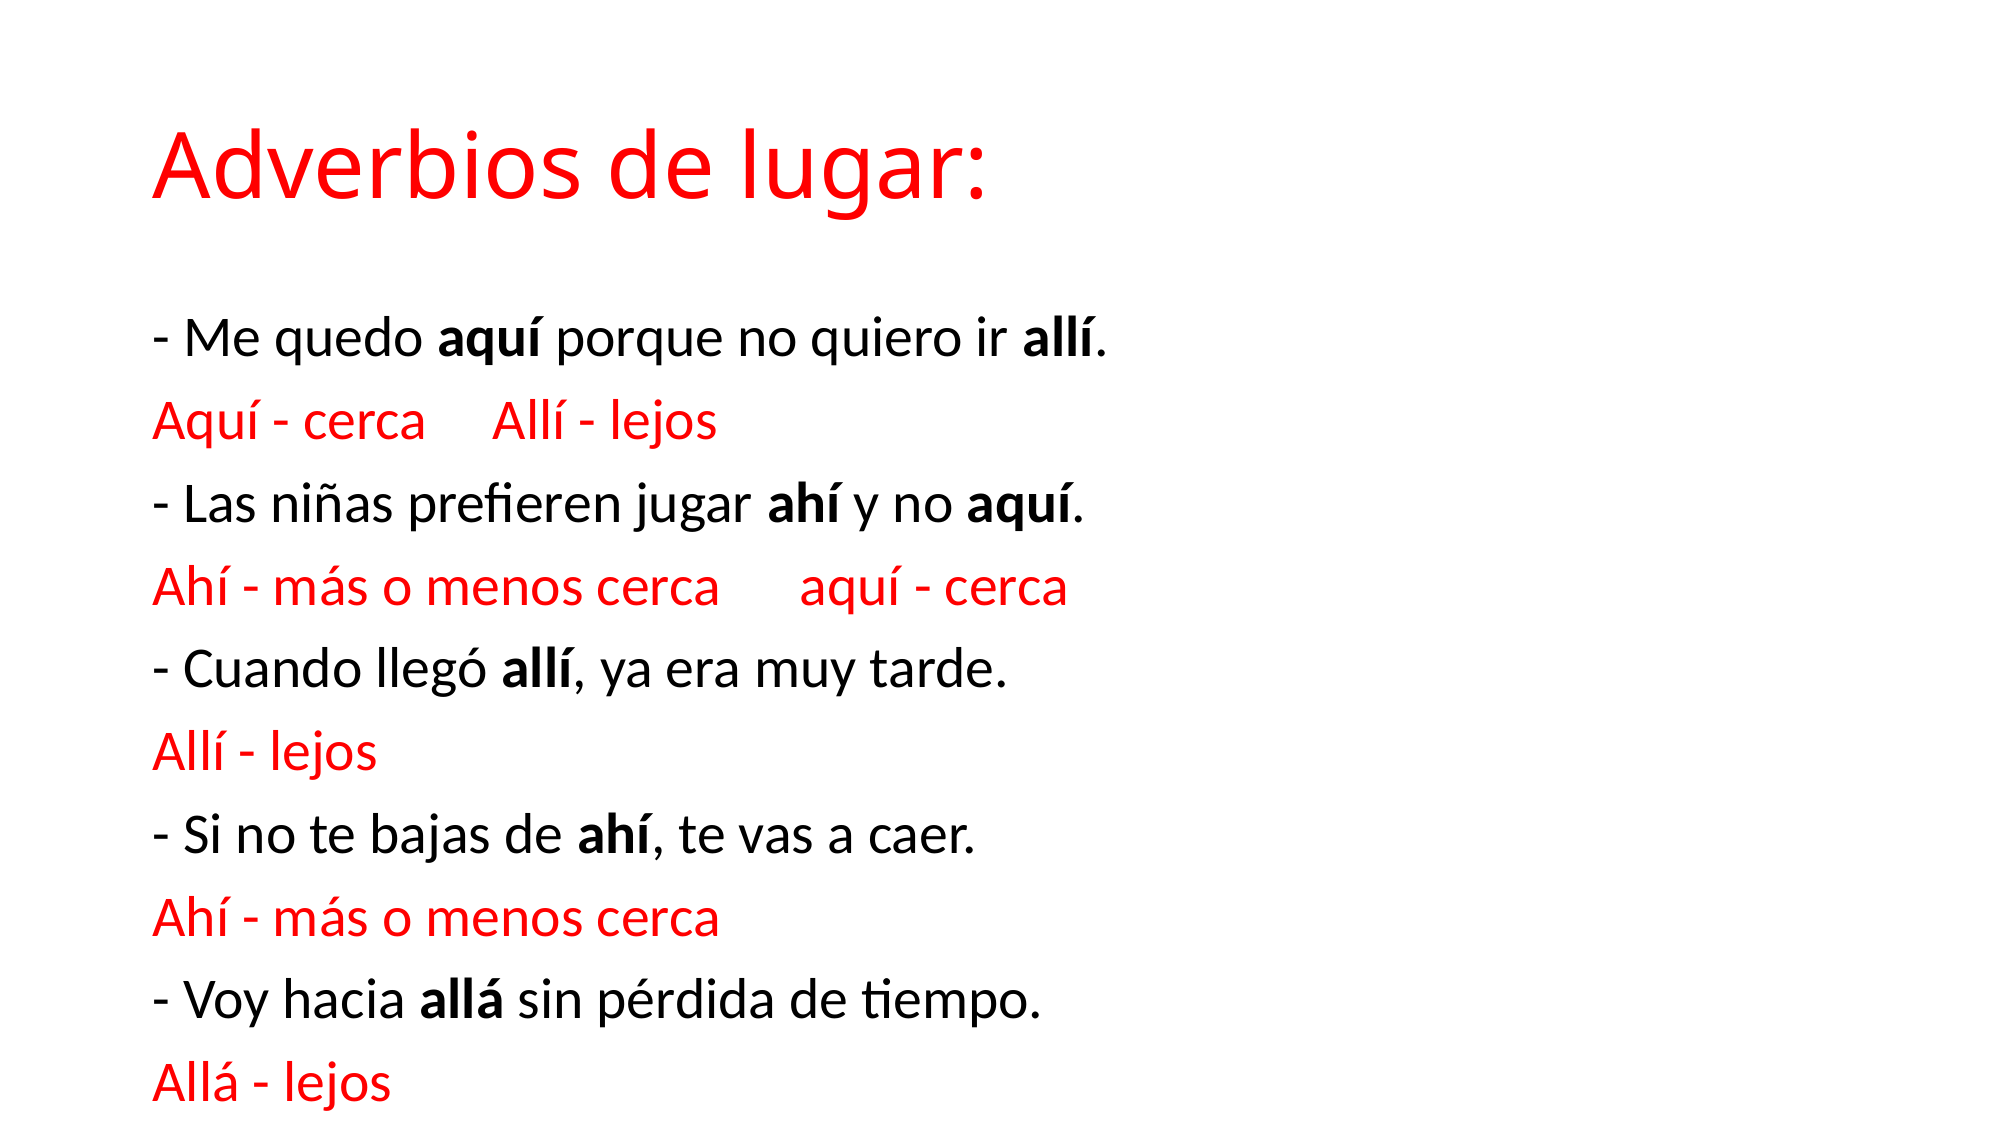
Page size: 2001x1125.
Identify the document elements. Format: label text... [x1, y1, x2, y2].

title Adverbios de lugar: [137, 59, 1863, 278]
list - Me quedo aquí porque no quiero ir allí. Aquí - cerca Allí - lejos - Las niñas prefieren jugar ahí y no aquí. Ahí - más o menos cerca aquí - cerca - Cuando llegó allí, ya era muy tarde. Allí - lejos - Si no te bajas de ahí, te vas a caer. Ahí - más o menos cerca - Voy hacia allá sin pérdida de tiempo. Allá - lejos [137, 299, 1863, 1124]
